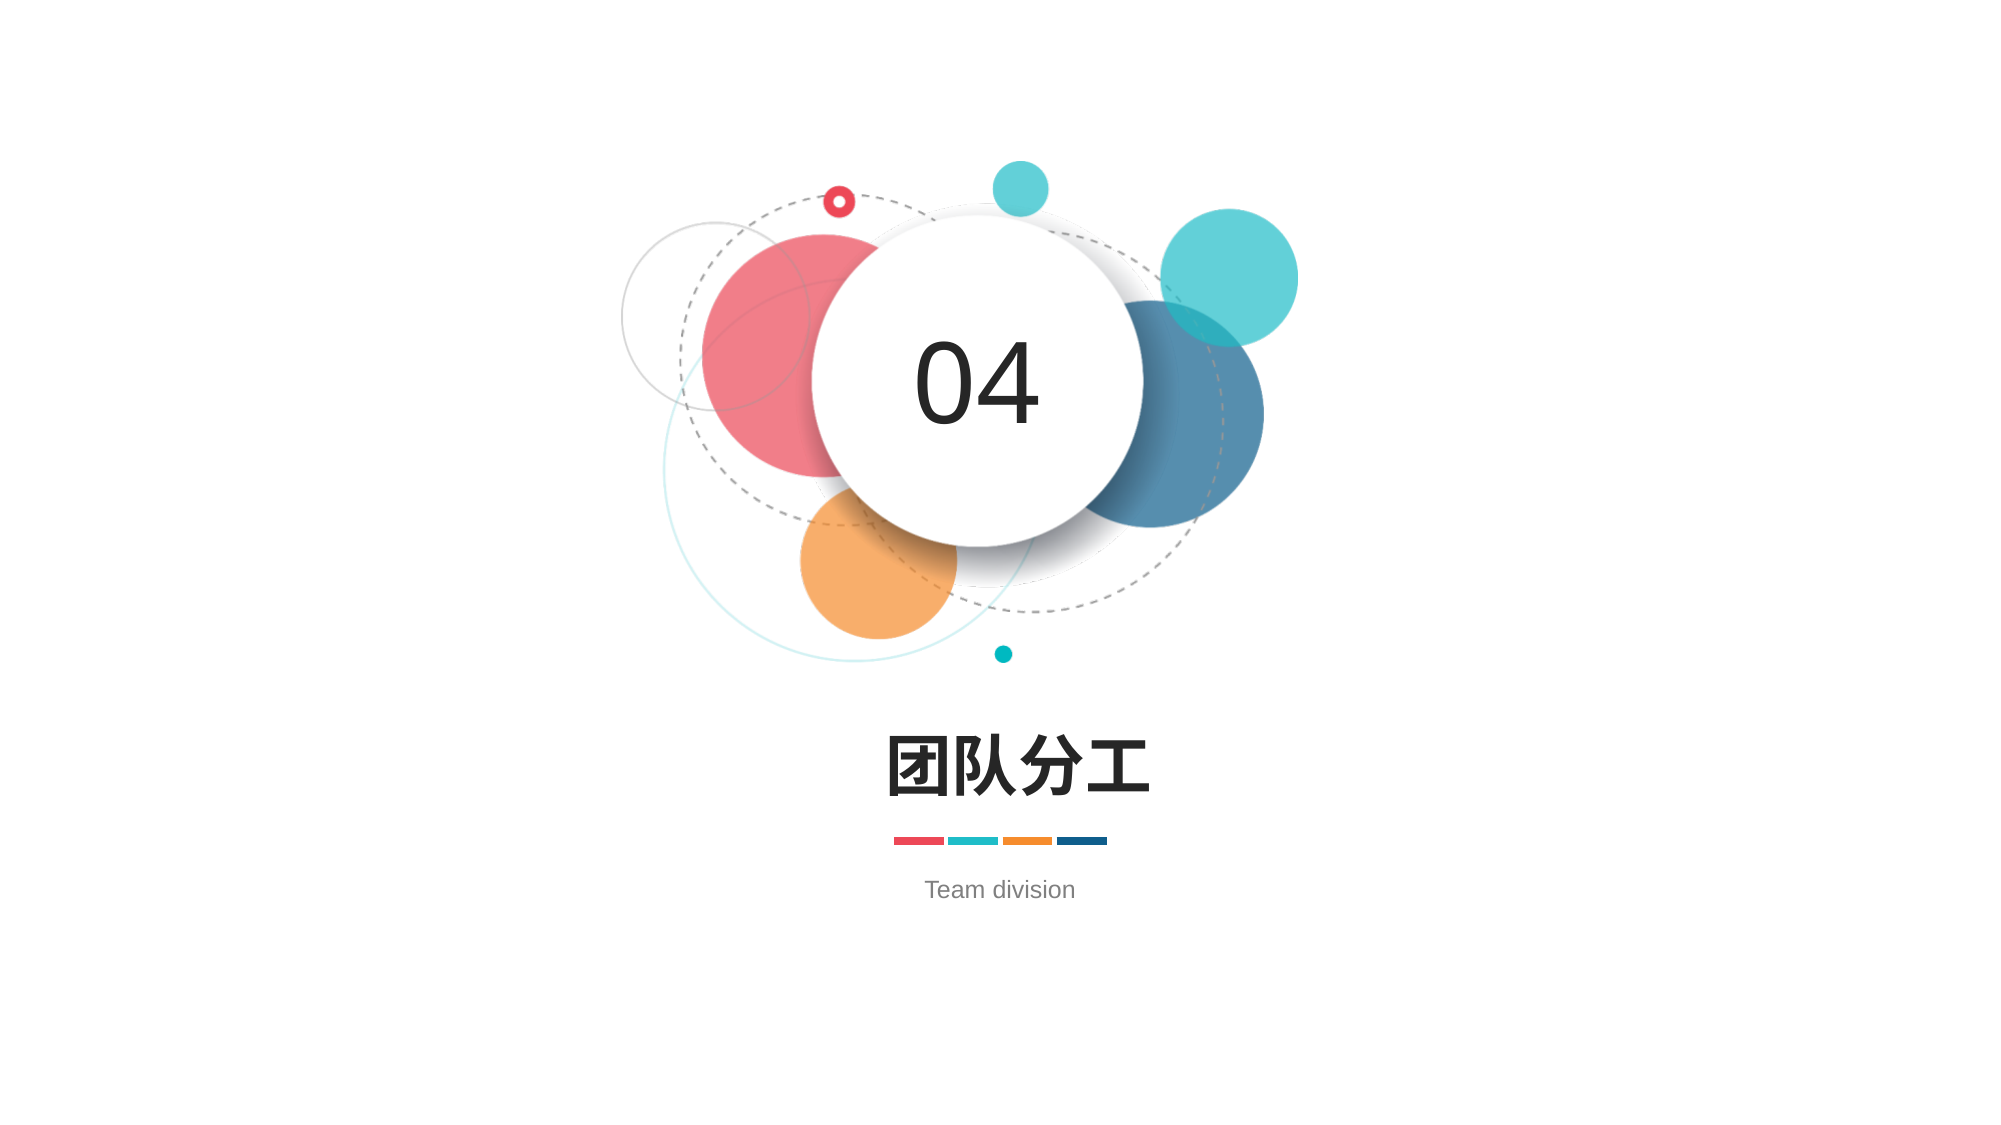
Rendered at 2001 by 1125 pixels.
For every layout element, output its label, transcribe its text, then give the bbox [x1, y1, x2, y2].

text_box Team division [488, 866, 1513, 912]
text_box 团队分工 [877, 716, 1160, 812]
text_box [621, 161, 1298, 663]
